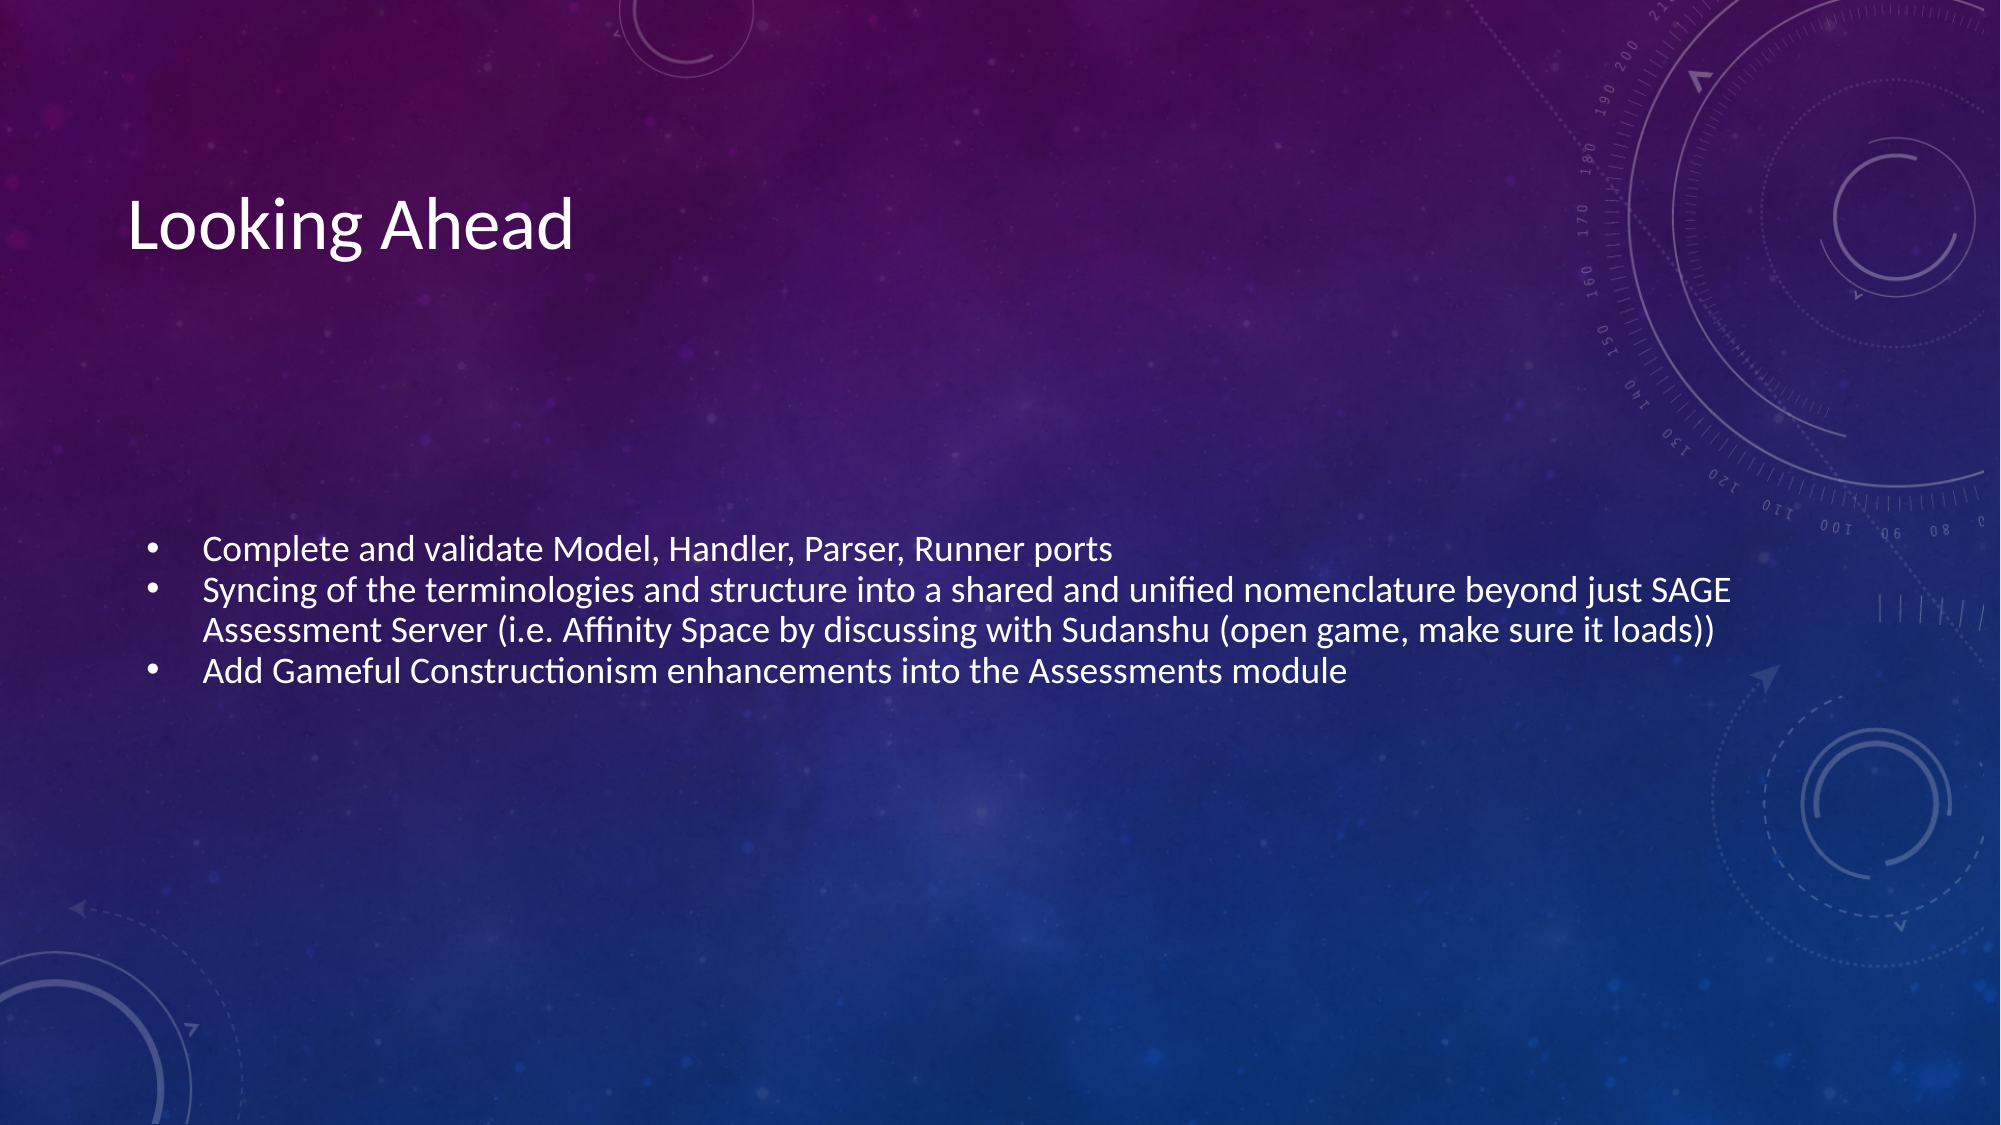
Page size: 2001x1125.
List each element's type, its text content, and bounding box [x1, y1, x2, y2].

list Complete and validate Model, Handler, Parser, Runner ports Syncing of the terminologies and structure into a shared and unified nomenclature beyond just SAGE Assessment Server (i.e. Affinity Space by discussing with Sudanshu (open game, make sure it loads)) Add Gameful Constructionism enhancements into the Assessments module [112, 351, 1775, 950]
title Looking Ahead [112, 99, 1775, 339]
picture [0, 0, 2001, 1125]
